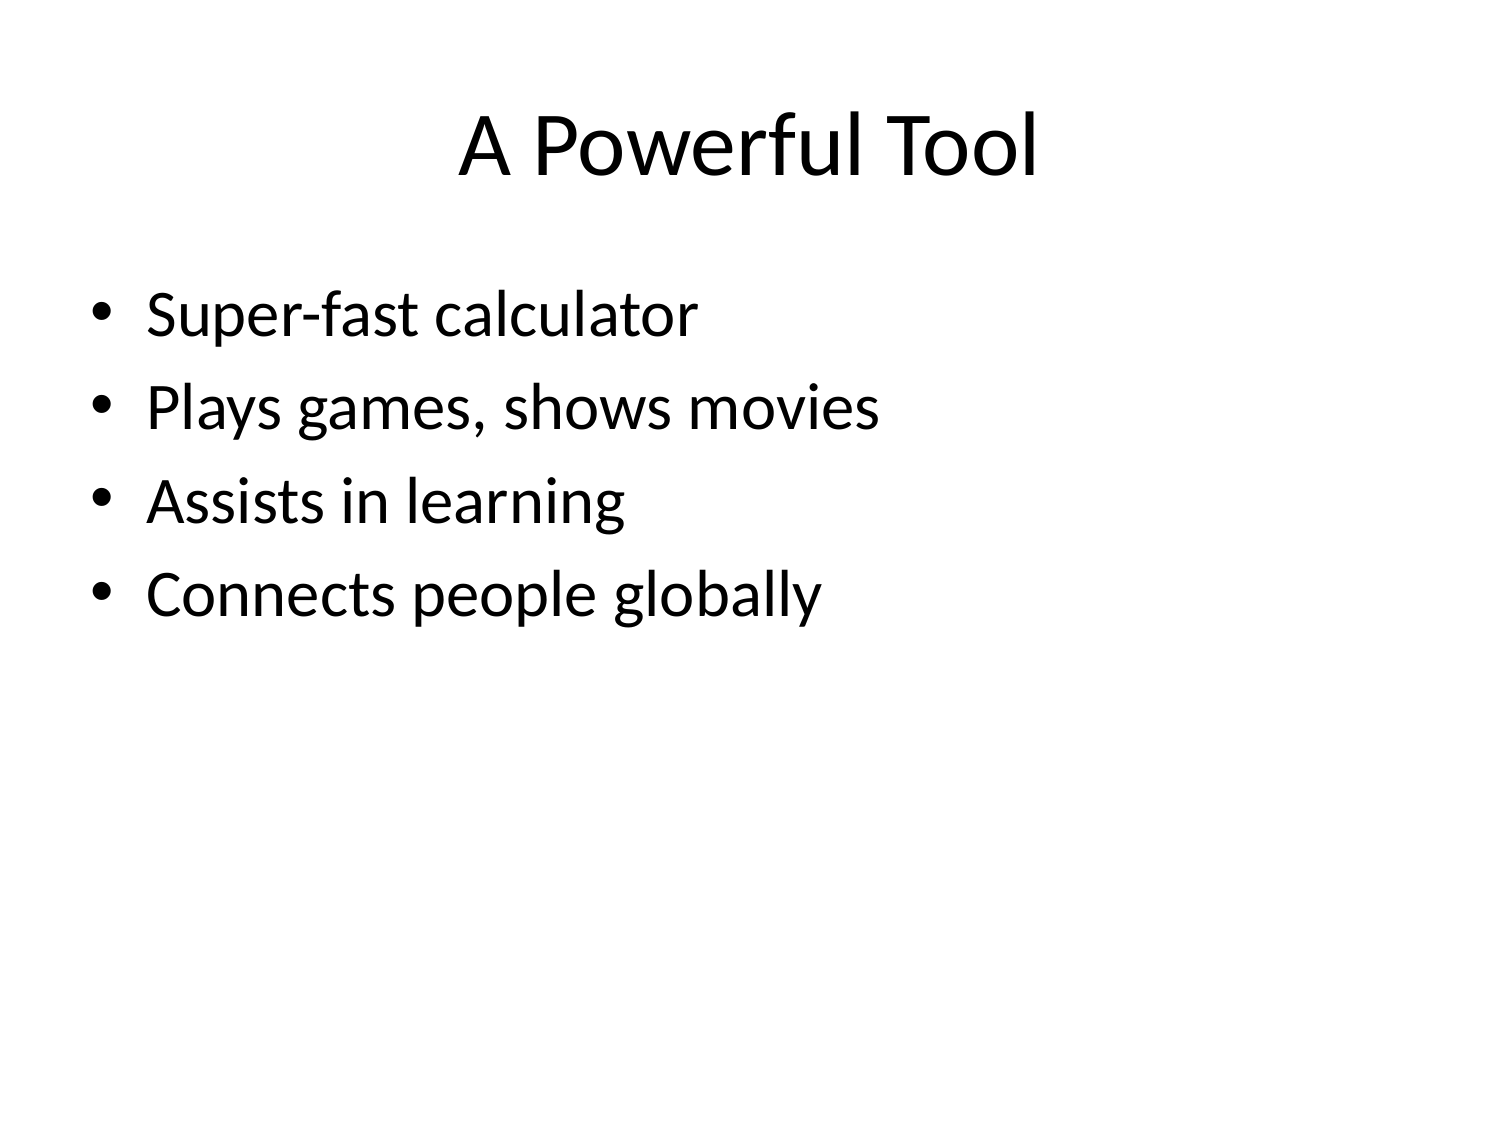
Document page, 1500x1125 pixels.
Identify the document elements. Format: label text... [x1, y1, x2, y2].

list Super-fast calculator Plays games, shows movies Assists in learning Connects people globally [75, 262, 1425, 1005]
title A Powerful Tool [75, 45, 1425, 233]
